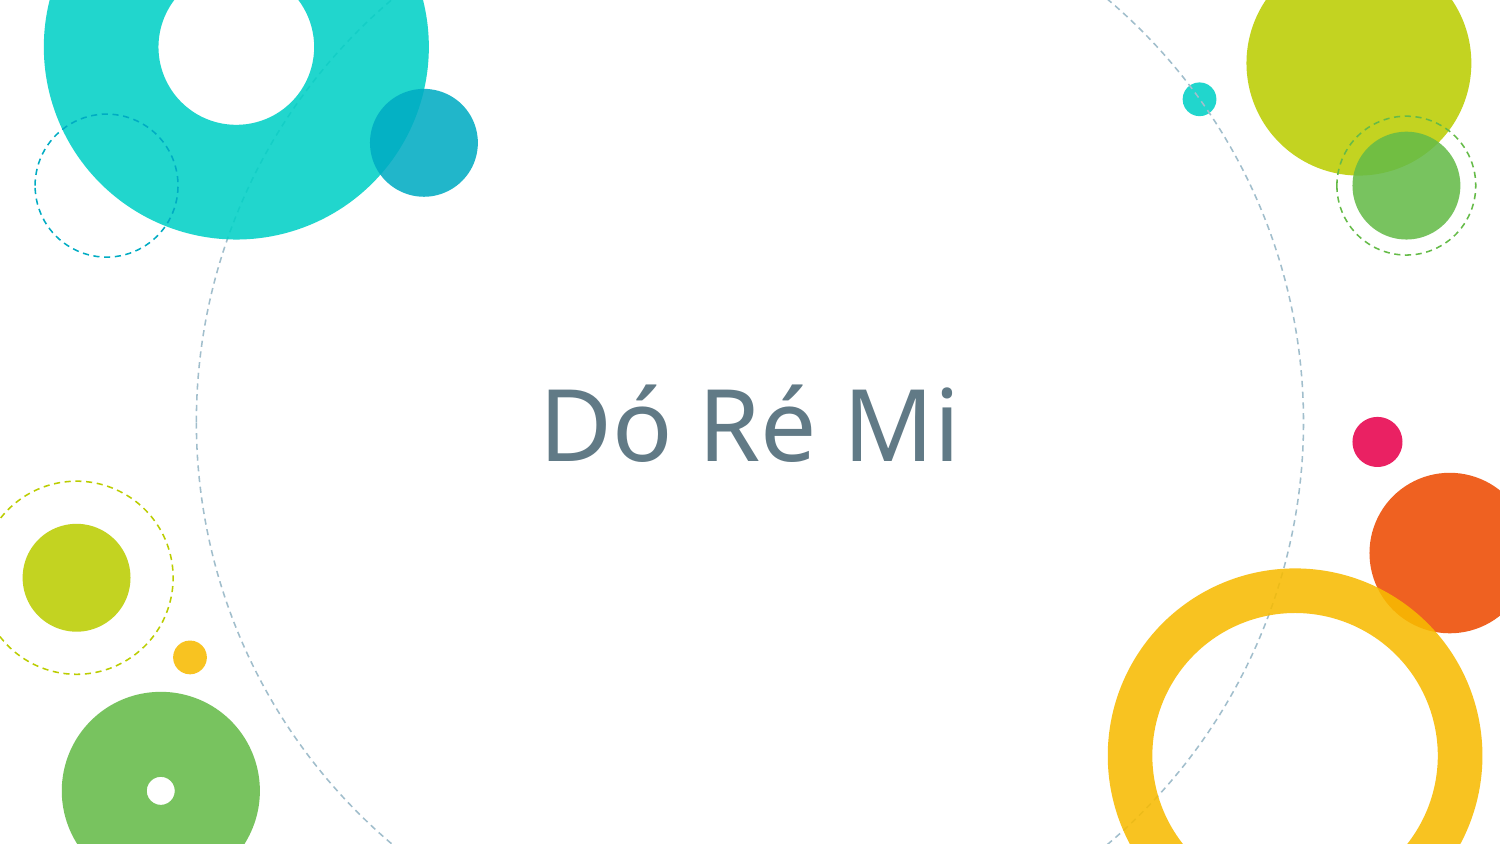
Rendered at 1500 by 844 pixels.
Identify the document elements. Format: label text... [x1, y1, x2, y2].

title Dó Ré Mi [369, 326, 1130, 517]
